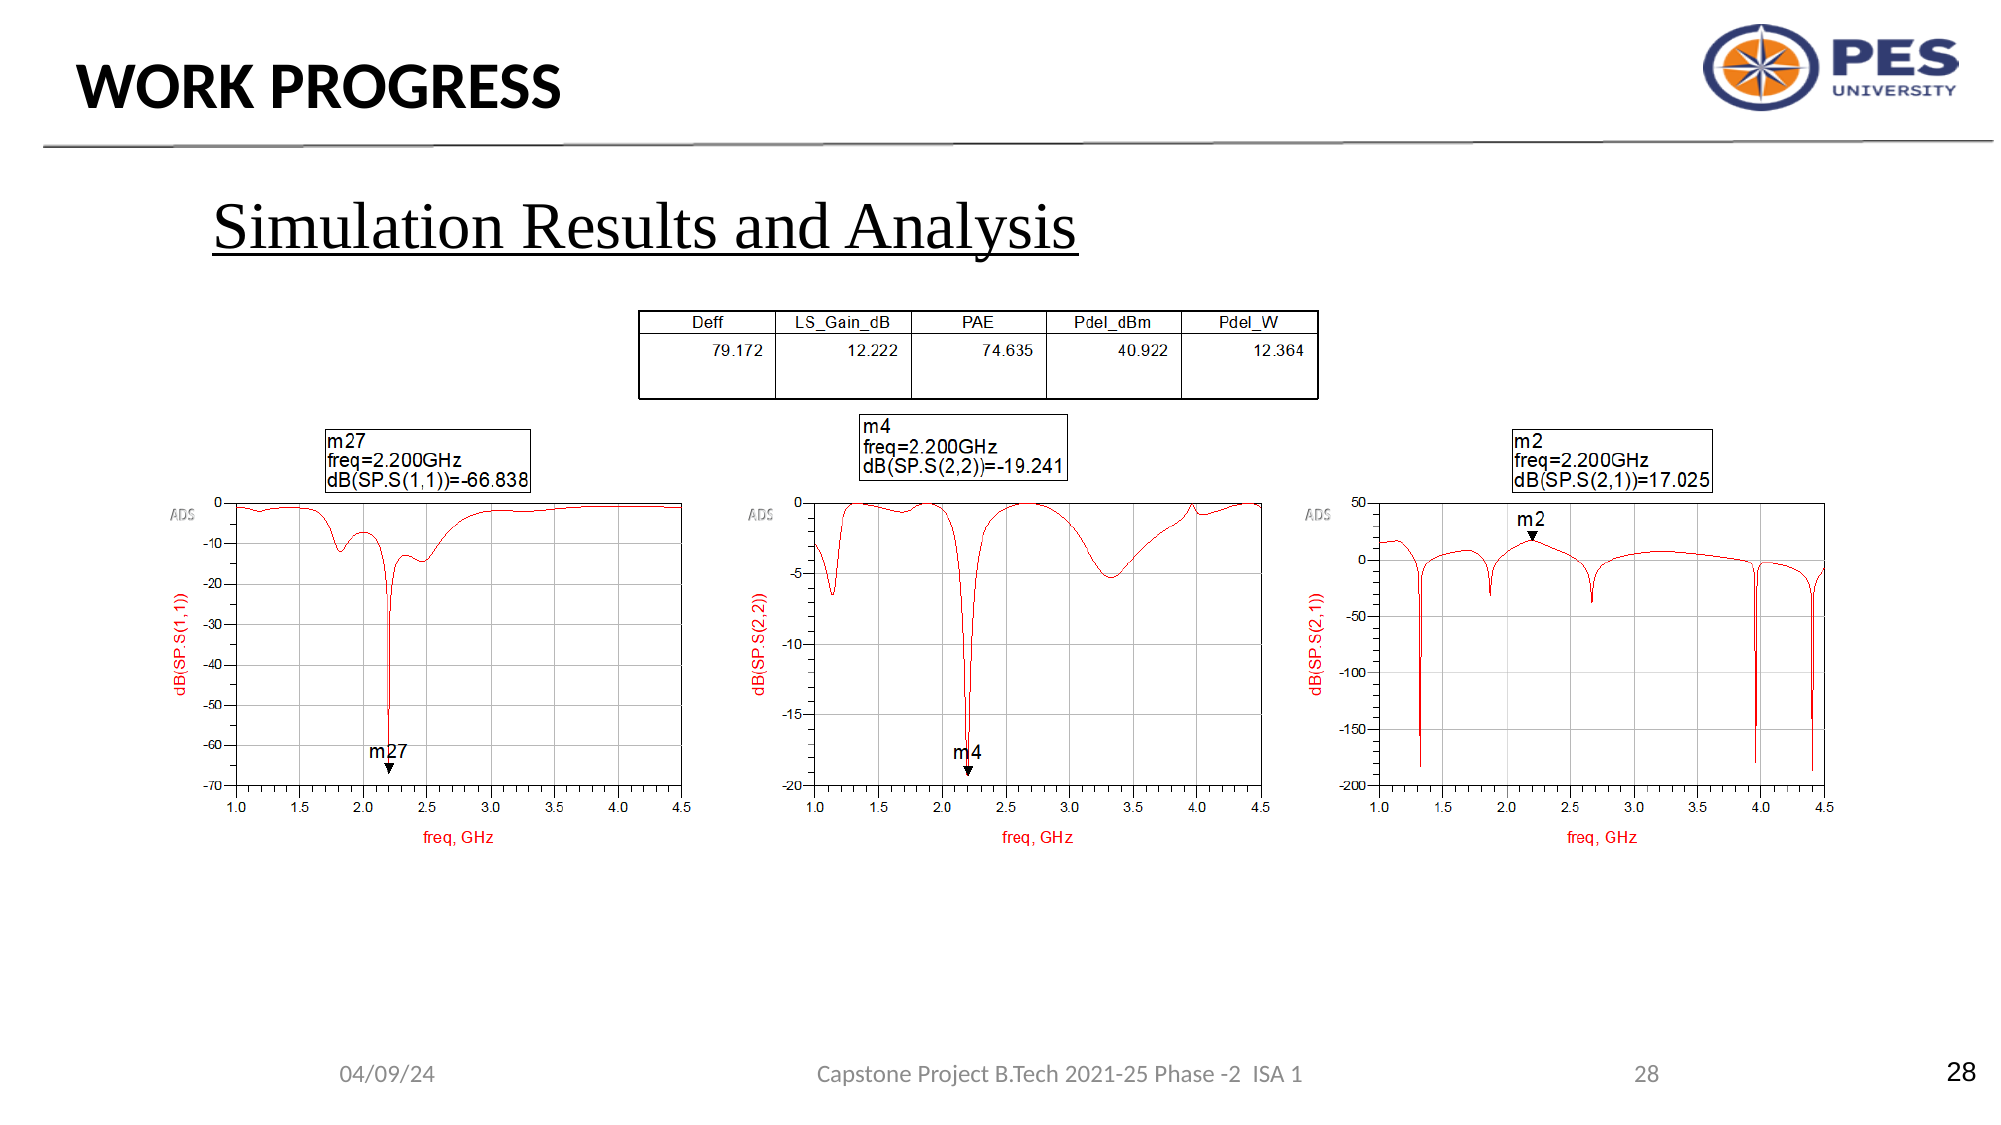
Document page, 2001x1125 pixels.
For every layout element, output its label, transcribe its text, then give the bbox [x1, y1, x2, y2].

text_box WORK PROGRESS [60, 42, 1279, 123]
text_box 04/09/24 [324, 1042, 675, 1103]
picture [143, 272, 1857, 854]
slide_number 28 [1871, 1038, 1992, 1125]
picture [1703, 24, 1959, 114]
picture [43, 140, 1994, 148]
text_box Simulation Results and Analysis [185, 159, 1107, 272]
text_box Capstone Project B.Tech 2021-25 Phase -2 ISA 1 [734, 1042, 1387, 1103]
text_box 28 [1387, 1042, 1675, 1103]
